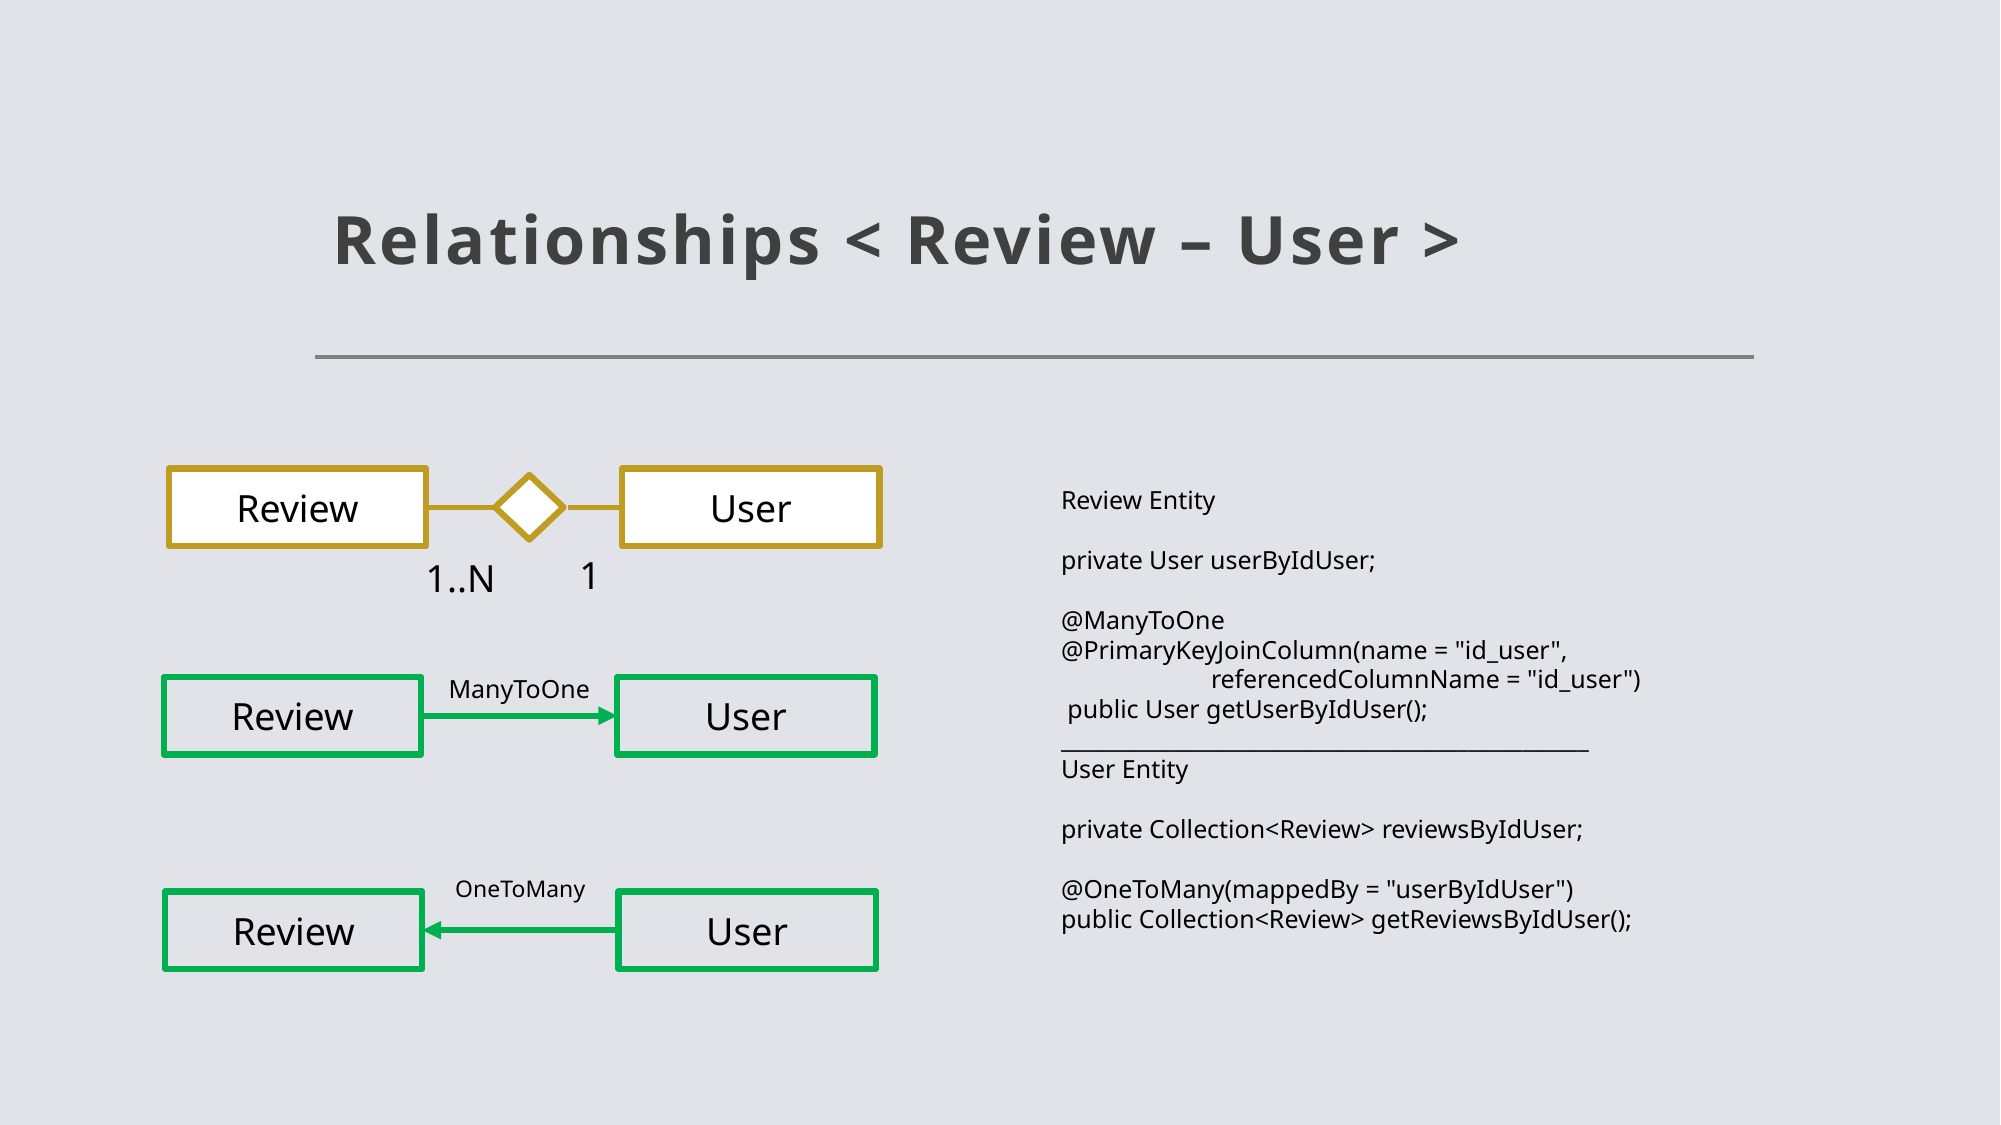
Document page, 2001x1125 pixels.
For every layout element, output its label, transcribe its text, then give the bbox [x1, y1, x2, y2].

text_box Review [163, 676, 422, 755]
text_box User [616, 676, 876, 755]
text_box 1 [564, 544, 616, 605]
text_box ManyToOne [433, 666, 605, 712]
text_box OneToMany [440, 867, 601, 910]
text_box Review [168, 468, 427, 547]
title Relationships < Review – User > [315, 72, 1754, 294]
text_box [495, 474, 565, 541]
text_box User [621, 468, 880, 547]
text_box 1..N [410, 548, 511, 608]
text_box User [617, 890, 877, 970]
text_box Review Entity private User userByIdUser; @ManyToOne @PrimaryKeyJoinColumn(name = "id_user", referencedColumnName = "id_user") public User getUserByIdUser(); ________________________________________________ User Entity private Collection<Review> reviewsByIdUser; @OneToMany(mappedBy = "userByIdUser") public Collection<Review> getReviewsByIdUser(); [1046, 477, 1964, 941]
text_box Review [164, 890, 423, 970]
